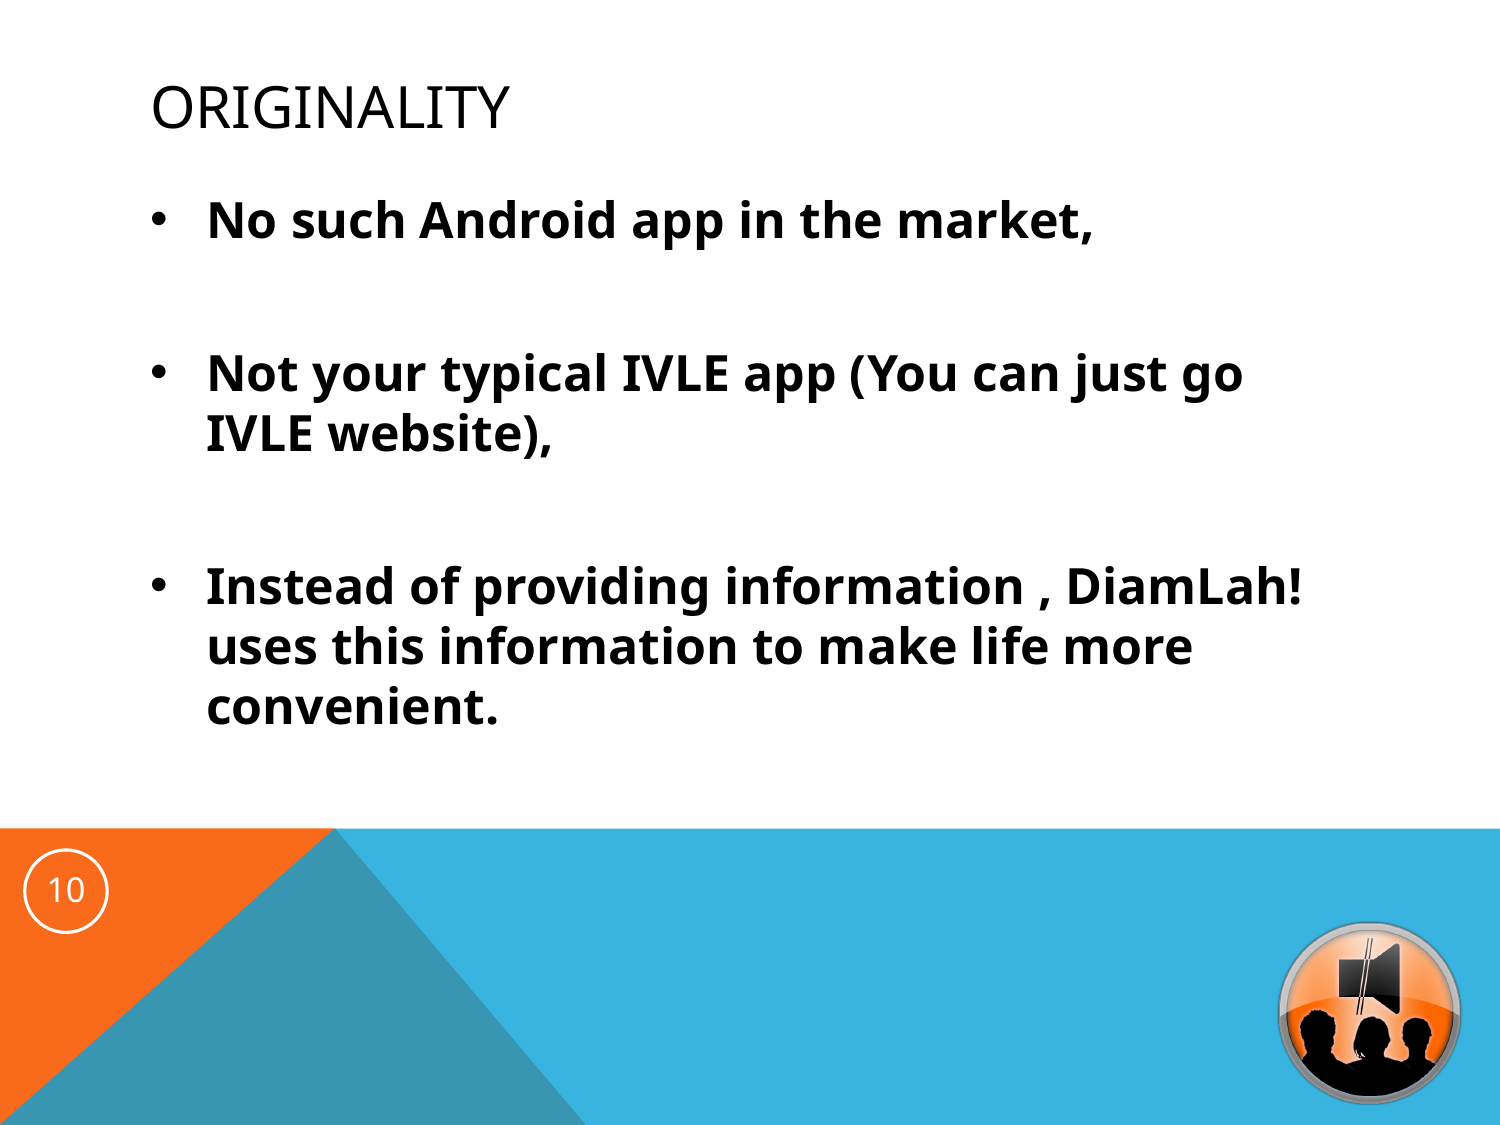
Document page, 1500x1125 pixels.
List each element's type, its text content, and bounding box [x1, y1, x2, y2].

picture [1274, 917, 1464, 1109]
title Originality [135, 60, 1369, 150]
list No such Android app in the market, Not your typical IVLE app (You can just go IVLE website), Instead of providing information , DiamLah! uses this information to make life more convenient. [135, 180, 1369, 768]
slide_number 10 [23, 848, 109, 934]
